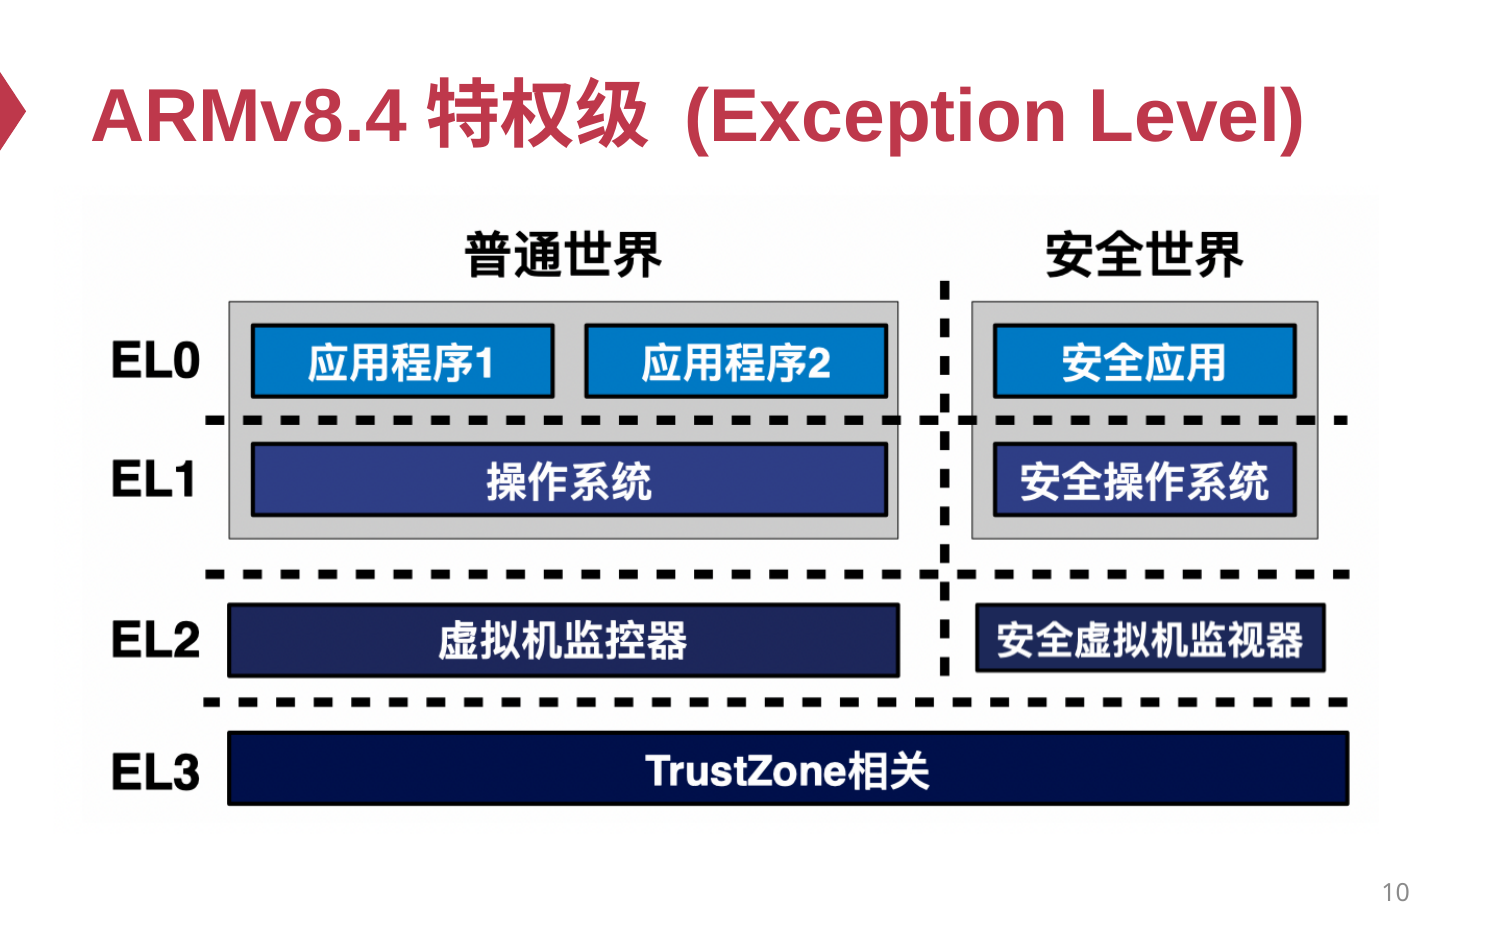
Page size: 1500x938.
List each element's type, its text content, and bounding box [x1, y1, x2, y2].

title ARMv8.4特权级 (Exception Level) [75, 37, 1425, 186]
picture [52, 184, 1379, 834]
slide_number 10 [1074, 868, 1425, 919]
